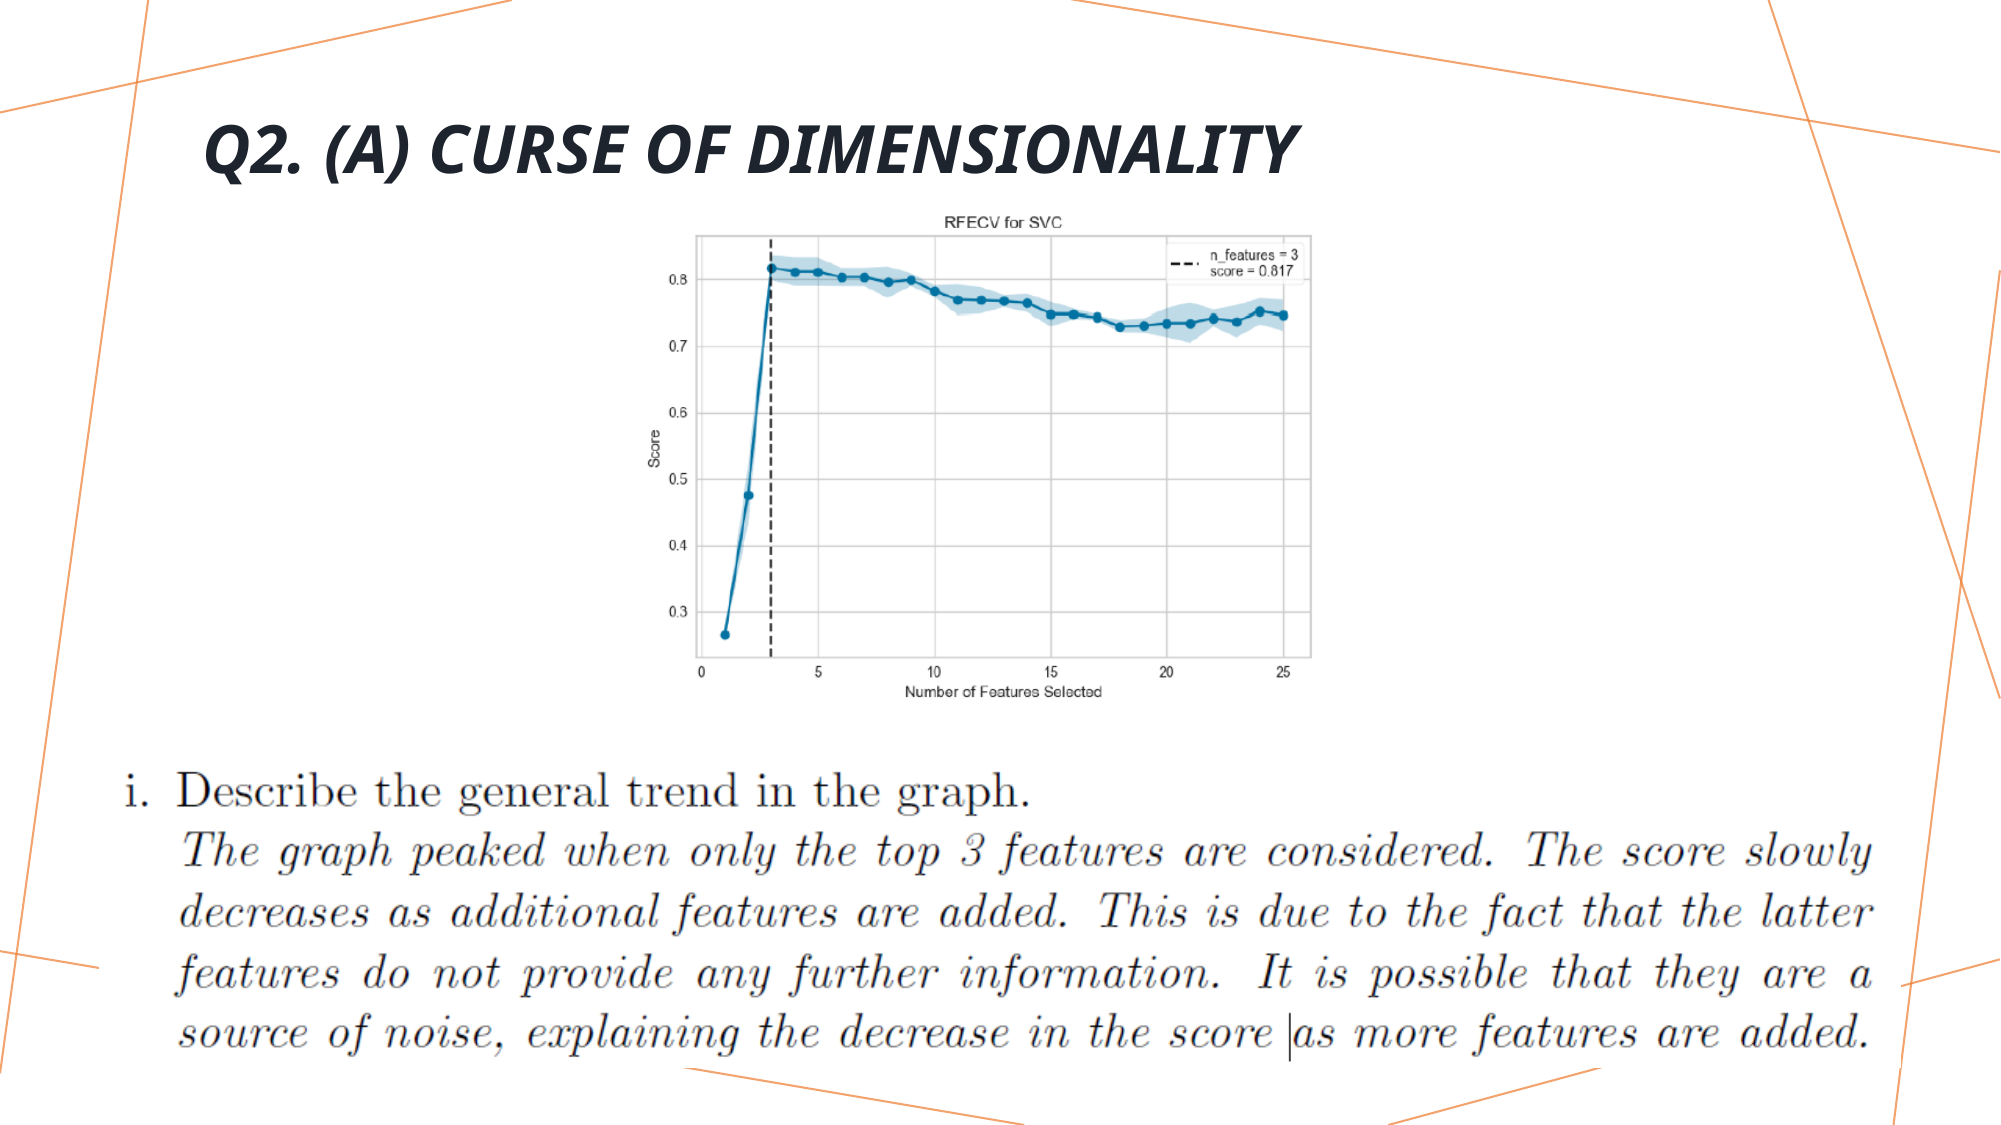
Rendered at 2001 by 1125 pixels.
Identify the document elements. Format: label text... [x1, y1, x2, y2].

picture [611, 198, 1341, 711]
title Q2. (a) Curse of Dimensionality [187, 38, 1813, 266]
picture [99, 752, 1901, 1068]
